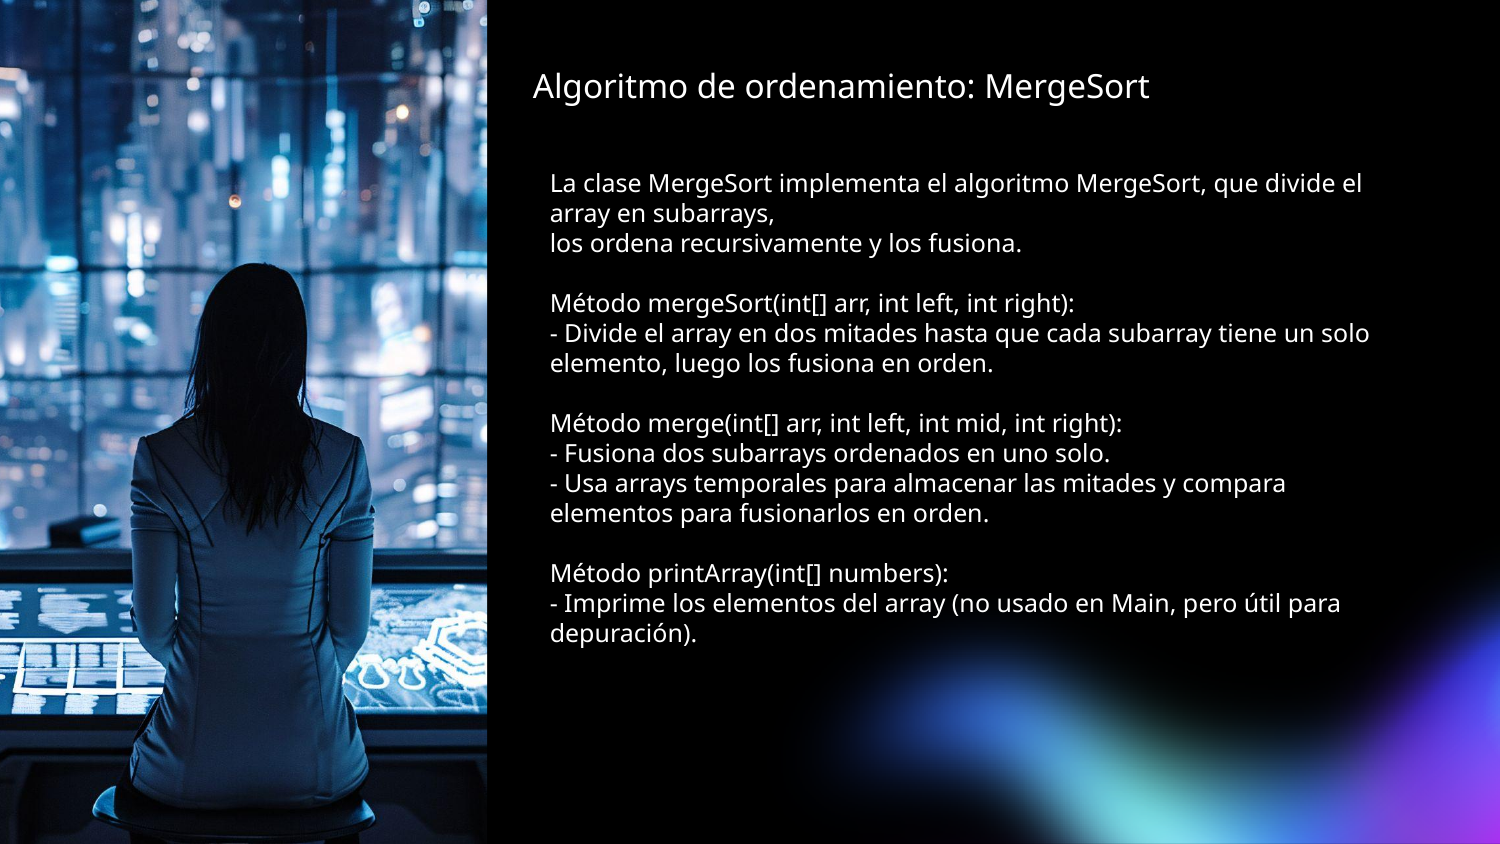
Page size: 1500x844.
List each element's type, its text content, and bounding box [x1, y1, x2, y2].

picture [0, 0, 1500, 844]
title Algoritmo de ordenamiento: MergeSort [517, 50, 1489, 115]
list La clase MergeSort implementa el algoritmo MergeSort, que divide el array en subarrays, los ordena recursivamente y los fusiona. Método mergeSort(int[] arr, int left, int right): - Divide el array en dos mitades hasta que cada subarray tiene un solo elemento, luego los fusiona en orden. Método merge(int[] arr, int left, int mid, int right): - Fusiona dos subarrays ordenados en uno solo. - Usa arrays temporales para almacenar las mitades y compara elementos para fusionarlos en orden. Método printArray(int[] numbers): - Imprime los elementos del array (no usado en Main, pero útil para depuración). [534, 117, 1413, 674]
